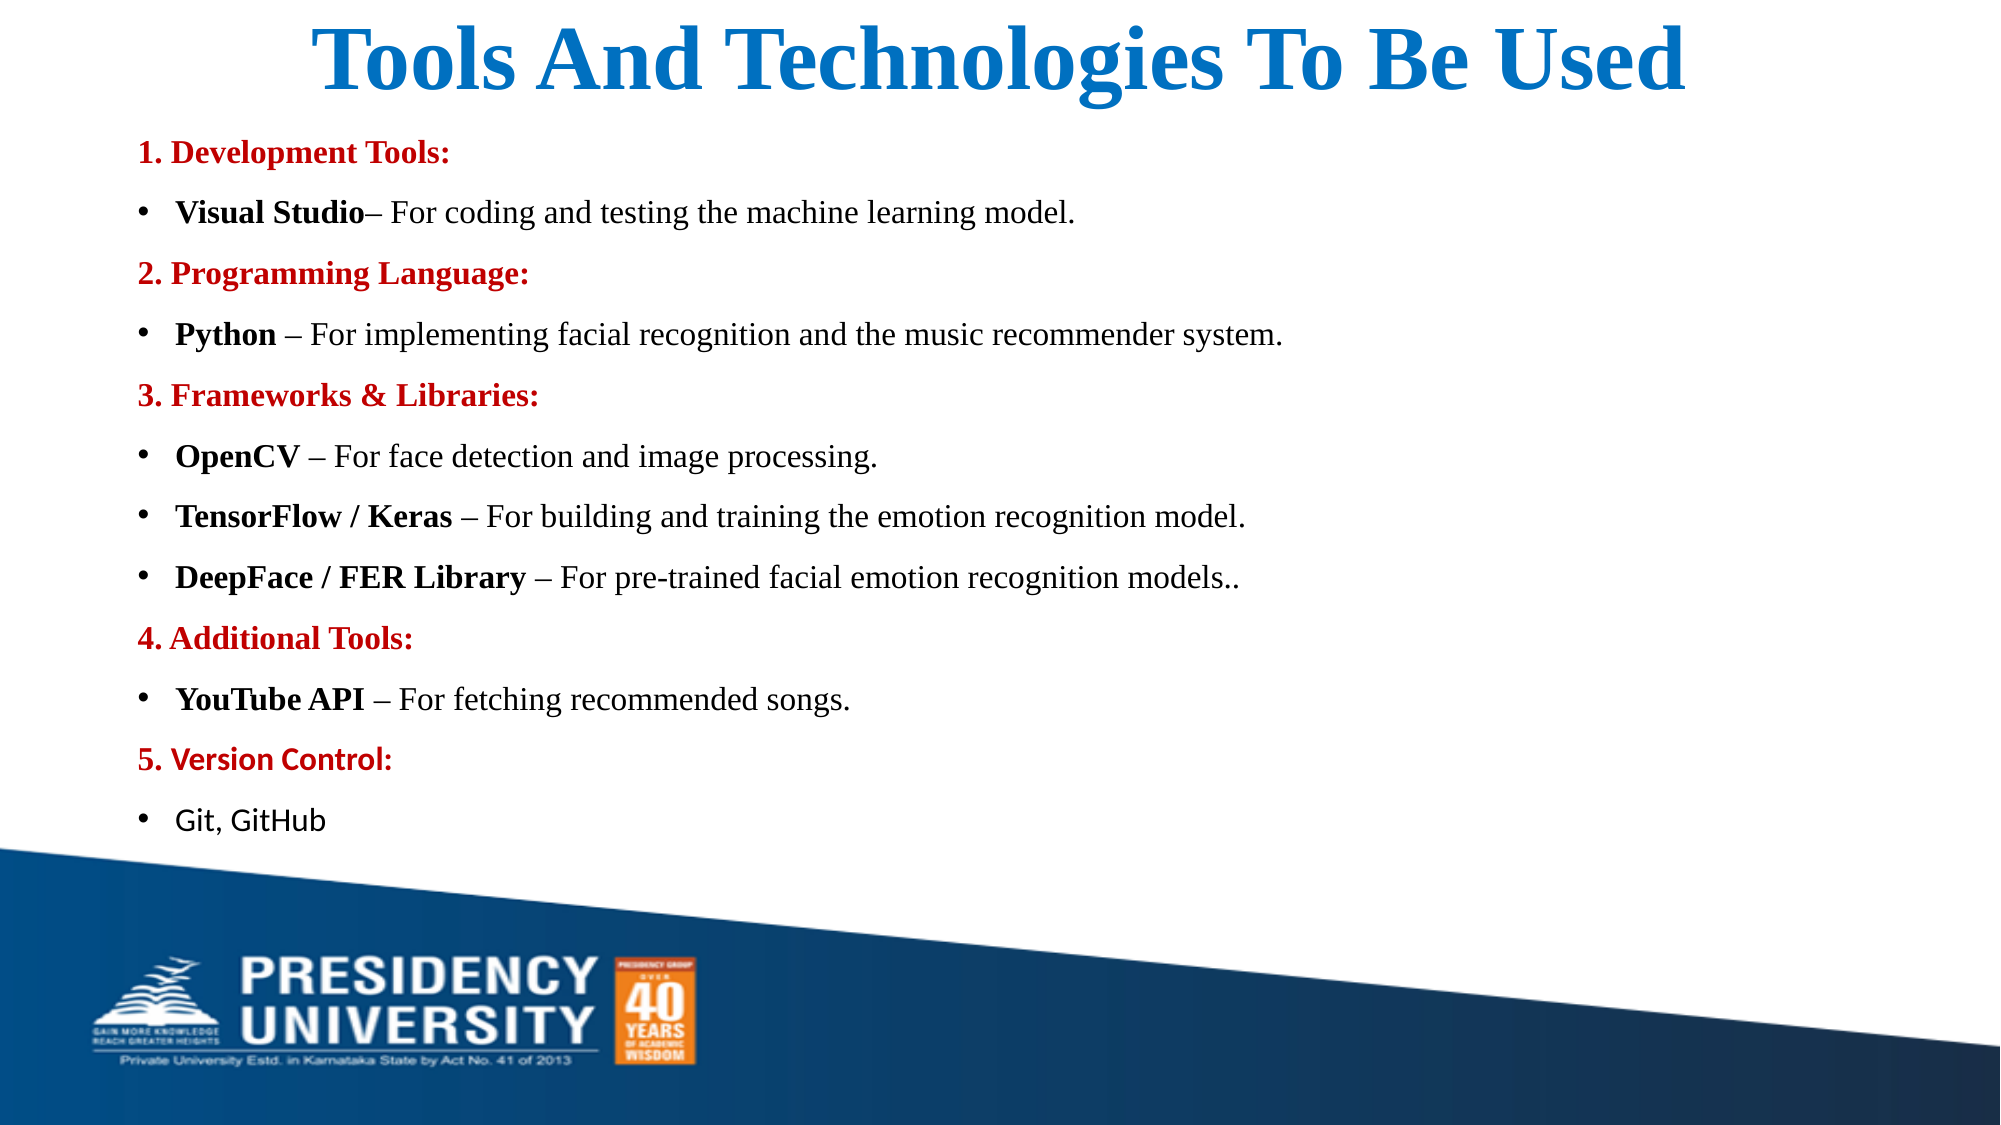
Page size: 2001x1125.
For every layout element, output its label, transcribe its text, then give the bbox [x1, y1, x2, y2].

list 1. Development Tools: Visual Studio– For coding and testing the machine learning model. 2. Programming Language: Python – For implementing facial recognition and the music recommender system. 3. Frameworks & Libraries: OpenCV – For face detection and image processing. TensorFlow / Keras – For building and training the emotion recognition model. DeepFace / FER Library – For pre-trained facial emotion recognition models.. 4. Additional Tools: YouTube API – For fetching recommended songs. 5. Version Control: Git, GitHub [122, 122, 1791, 865]
picture [0, 845, 2000, 1125]
title Tools And Technologies To Be Used [122, 0, 1878, 123]
